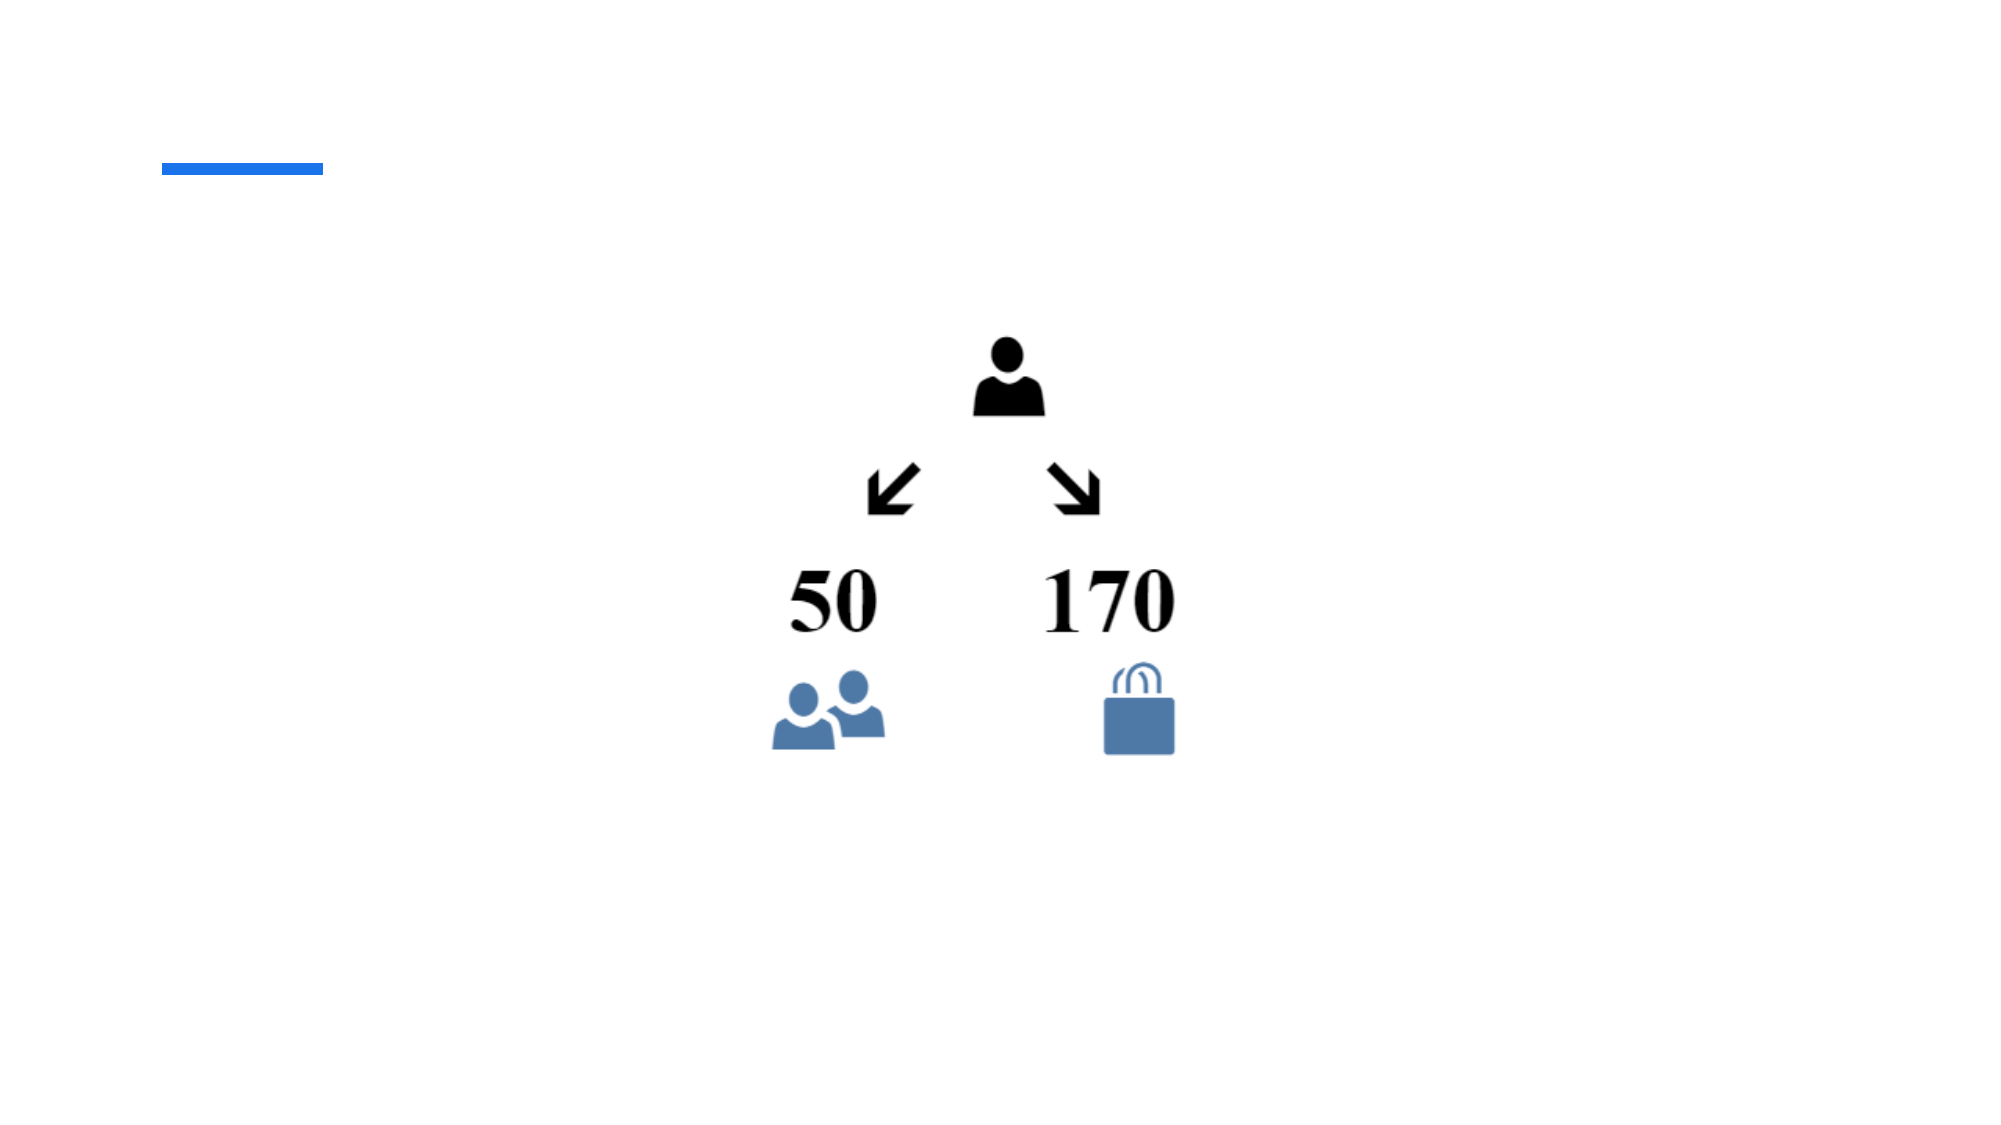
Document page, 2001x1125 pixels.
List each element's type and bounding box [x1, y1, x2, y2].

picture [719, 289, 1281, 836]
